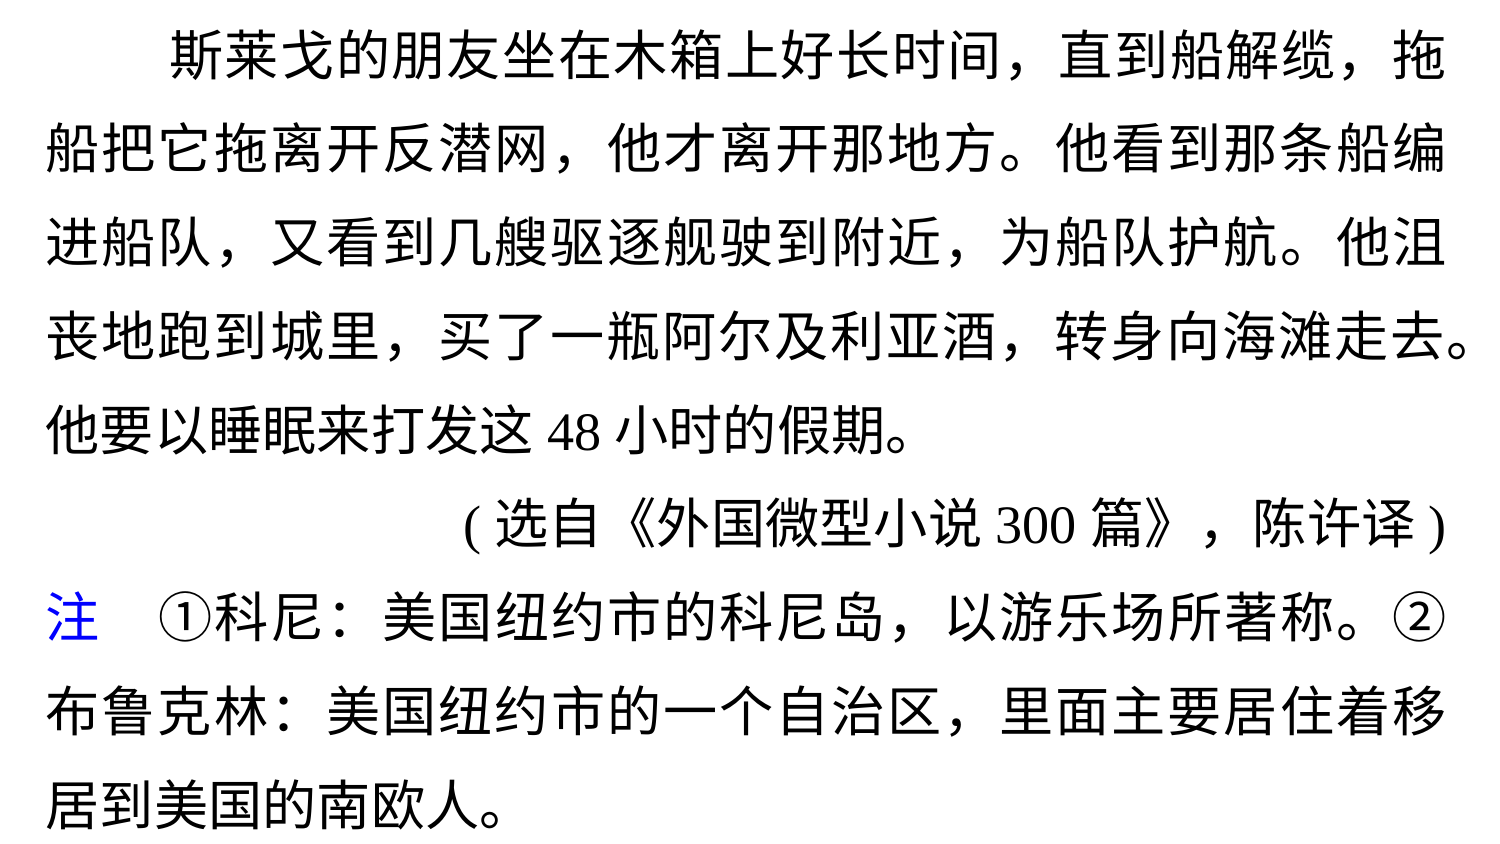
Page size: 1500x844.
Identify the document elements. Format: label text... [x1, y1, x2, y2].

text_box 斯莱戈的朋友坐在木箱上好长时间，直到船解缆，拖船把它拖离开反潜网，他才离开那地方。他看到那条船编进船队，又看到几艘驱逐舰驶到附近，为船队护航。他沮丧地跑到城里，买了一瓶阿尔及利亚酒，转身向海滩走去。他要以睡眠来打发这48小时的假期。 (选自《外国微型小说300篇》，陈许译) 注 ①科尼：美国纽约市的科尼岛，以游乐场所著称。②布鲁克林：美国纽约市的一个自治区，里面主要居住着移居到美国的南欧人。 [31, 0, 1462, 844]
